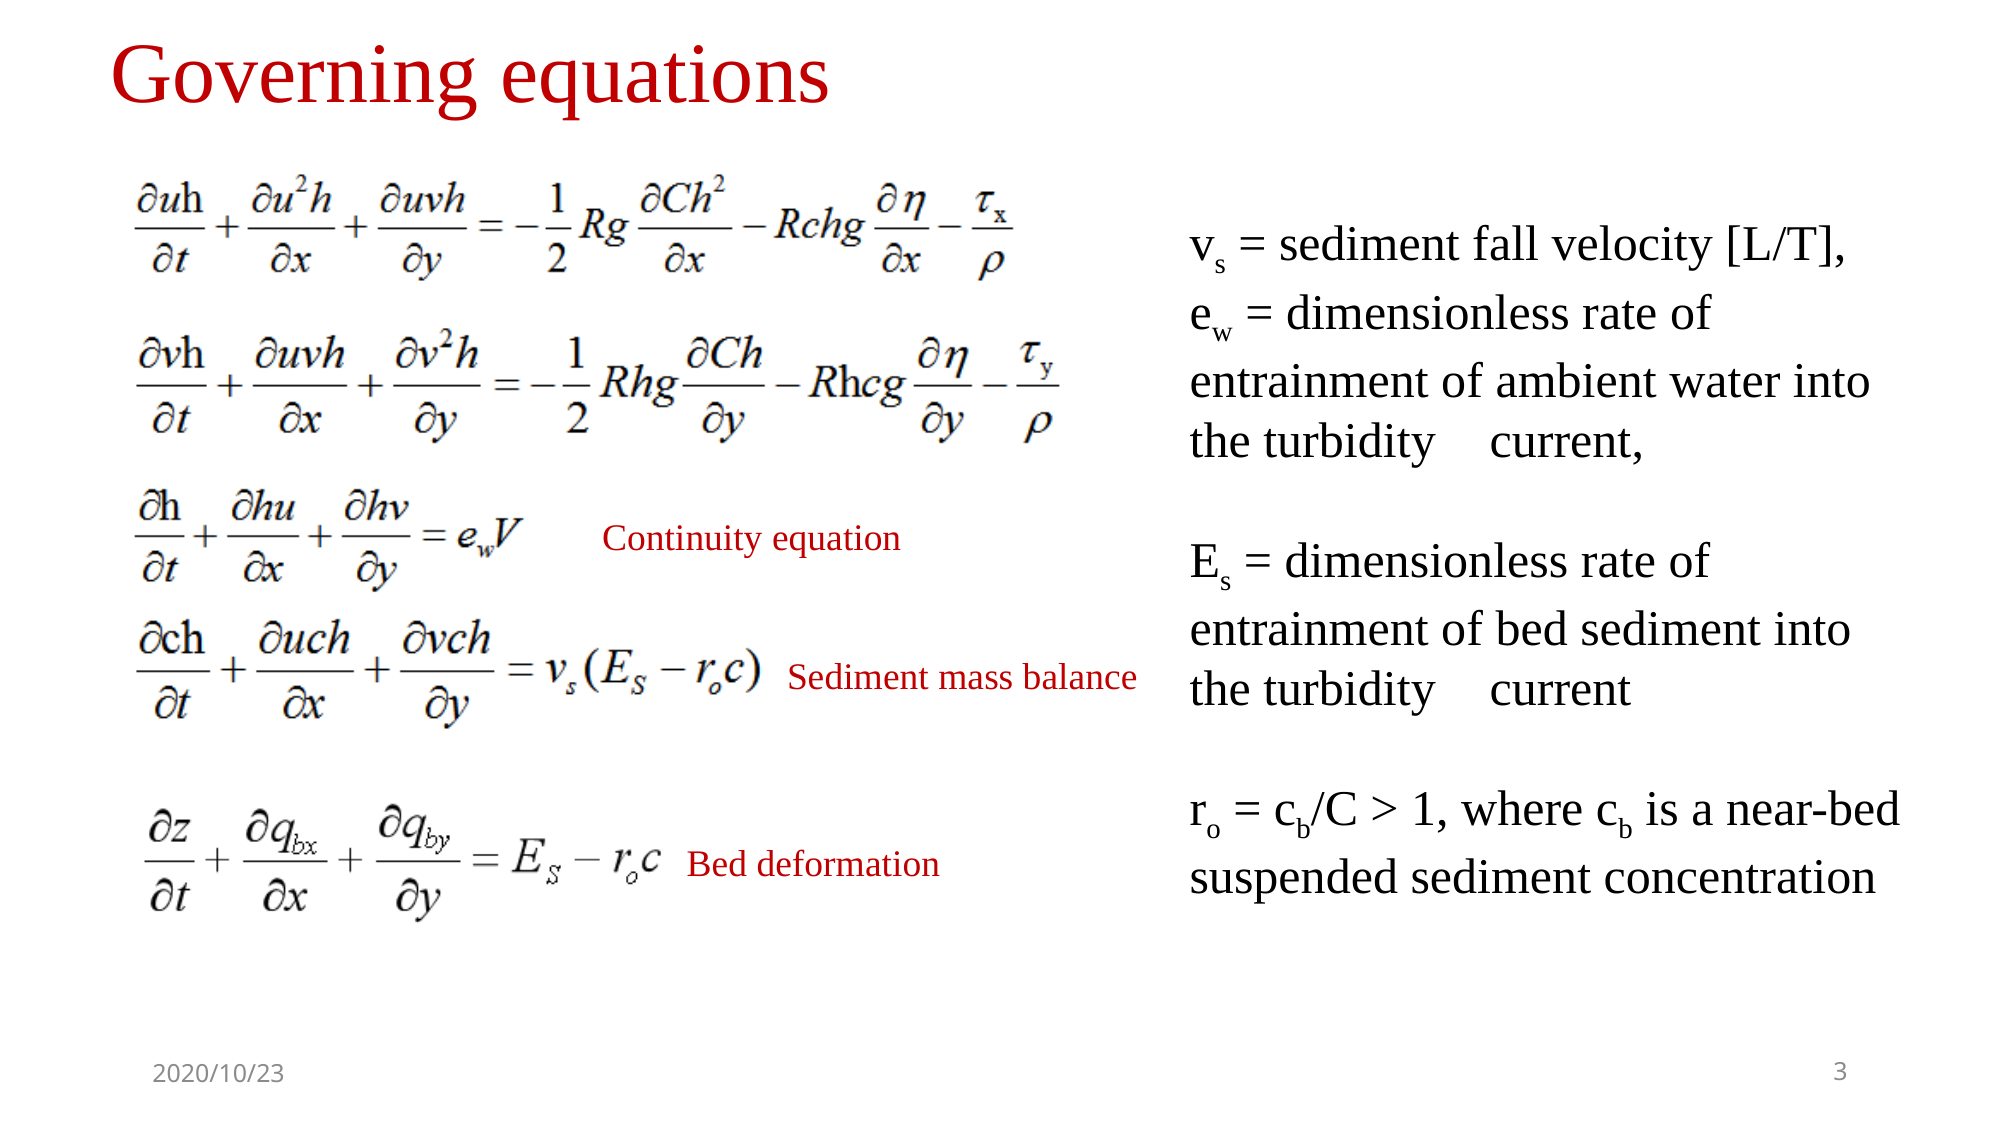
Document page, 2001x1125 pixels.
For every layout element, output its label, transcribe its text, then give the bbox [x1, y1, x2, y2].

text_box Bed deformation [672, 831, 1005, 891]
slide_number 3 [1412, 1042, 1863, 1103]
text_box Sediment mass balance [1099, 644, 1174, 705]
text_box vs = sediment fall velocity [L/T], ew = dimensionless rate of entrainment of ambient water into the turbidity current, Es = dimensionless rate of entrainment of bed sediment into the turbidity current ro = cb/C > 1, where cb is a near-bed suspended sediment concentration [1174, 203, 1927, 912]
title Governing equations [94, 20, 1820, 129]
picture [137, 790, 672, 930]
picture [94, 168, 1099, 735]
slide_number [137, 1042, 588, 1103]
